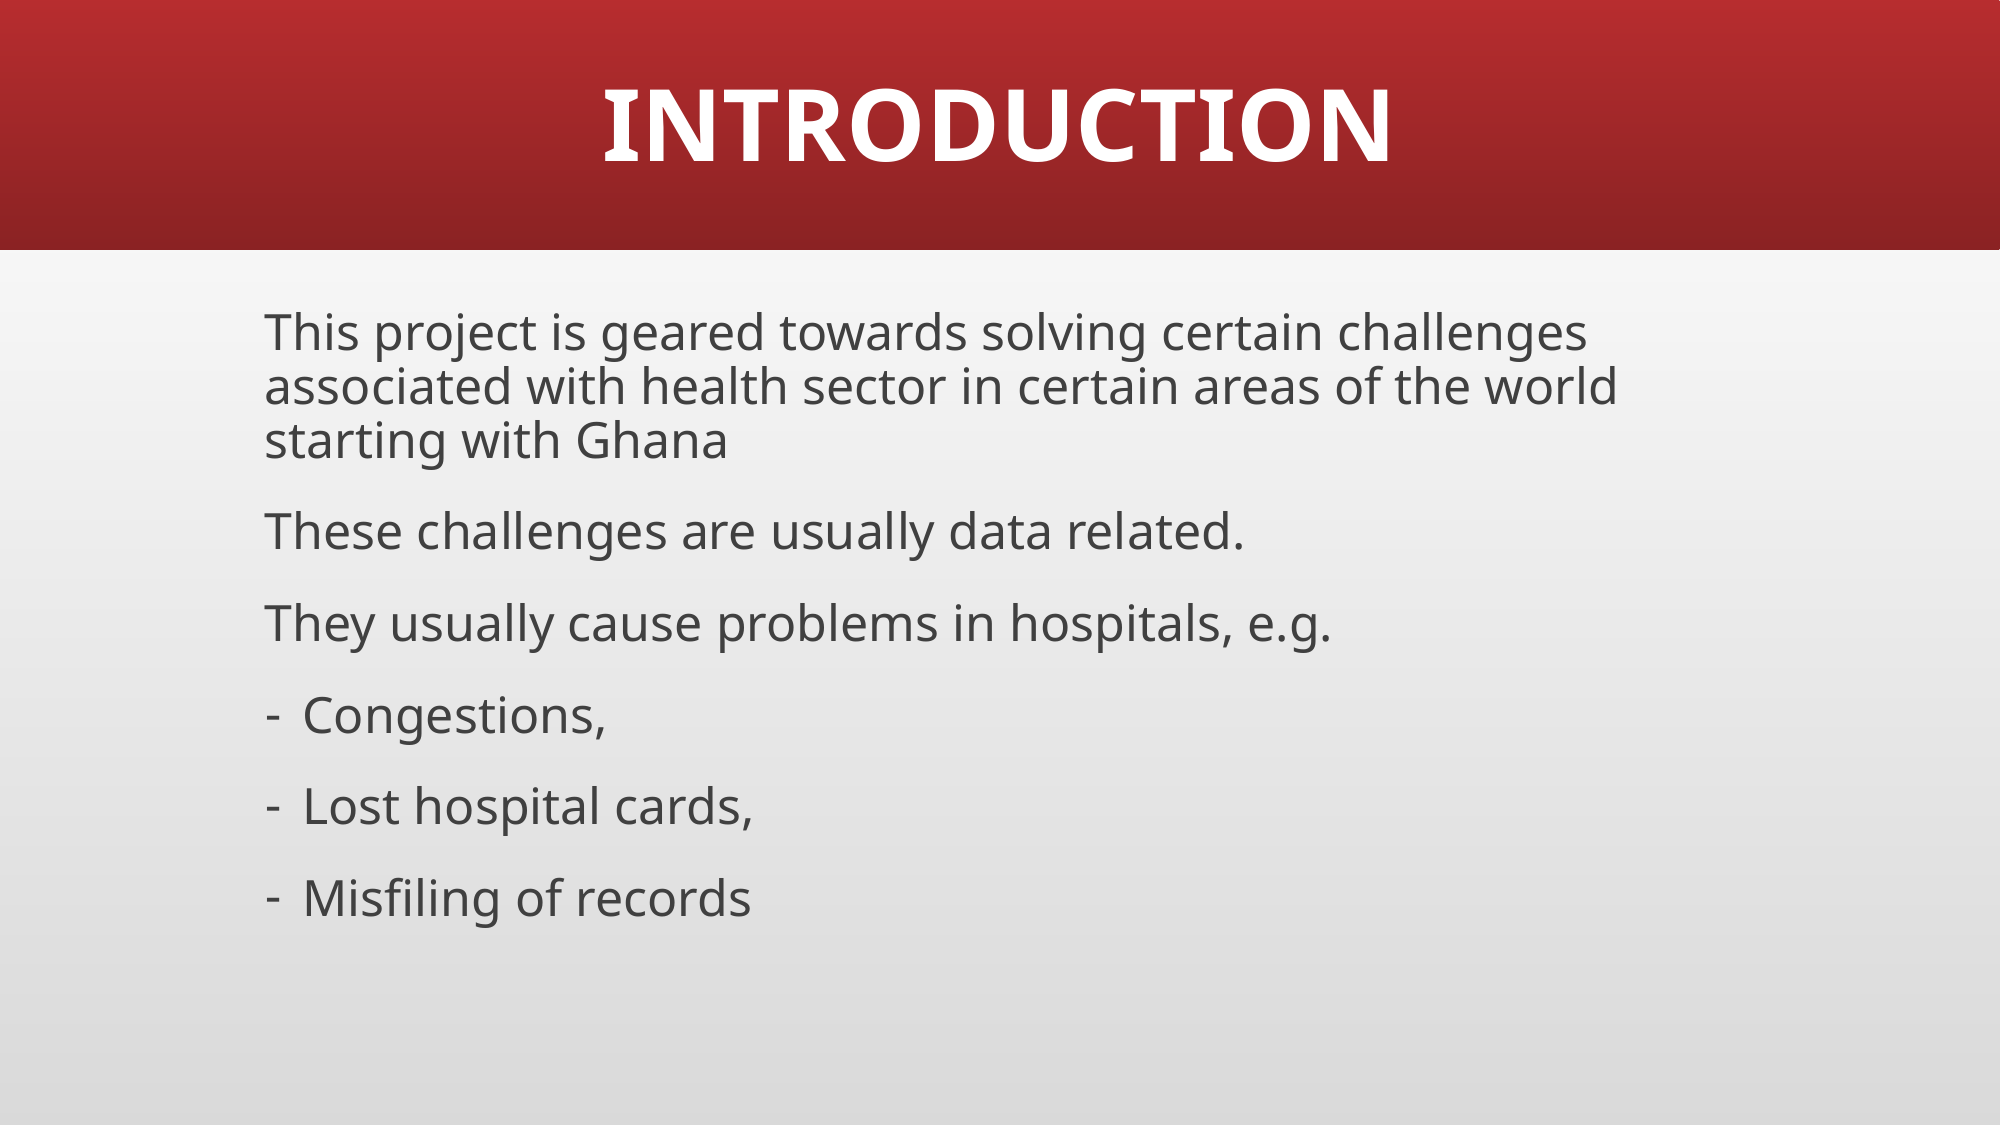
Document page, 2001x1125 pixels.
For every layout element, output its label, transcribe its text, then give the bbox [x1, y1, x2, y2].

list This project is geared towards solving certain challenges associated with health sector in certain areas of the world starting with Ghana These challenges are usually data related. They usually cause problems in hospitals, e.g. Congestions, Lost hospital cards, Misfiling of records [249, 299, 1750, 1050]
title INTRODUCTION [174, 16, 1825, 234]
